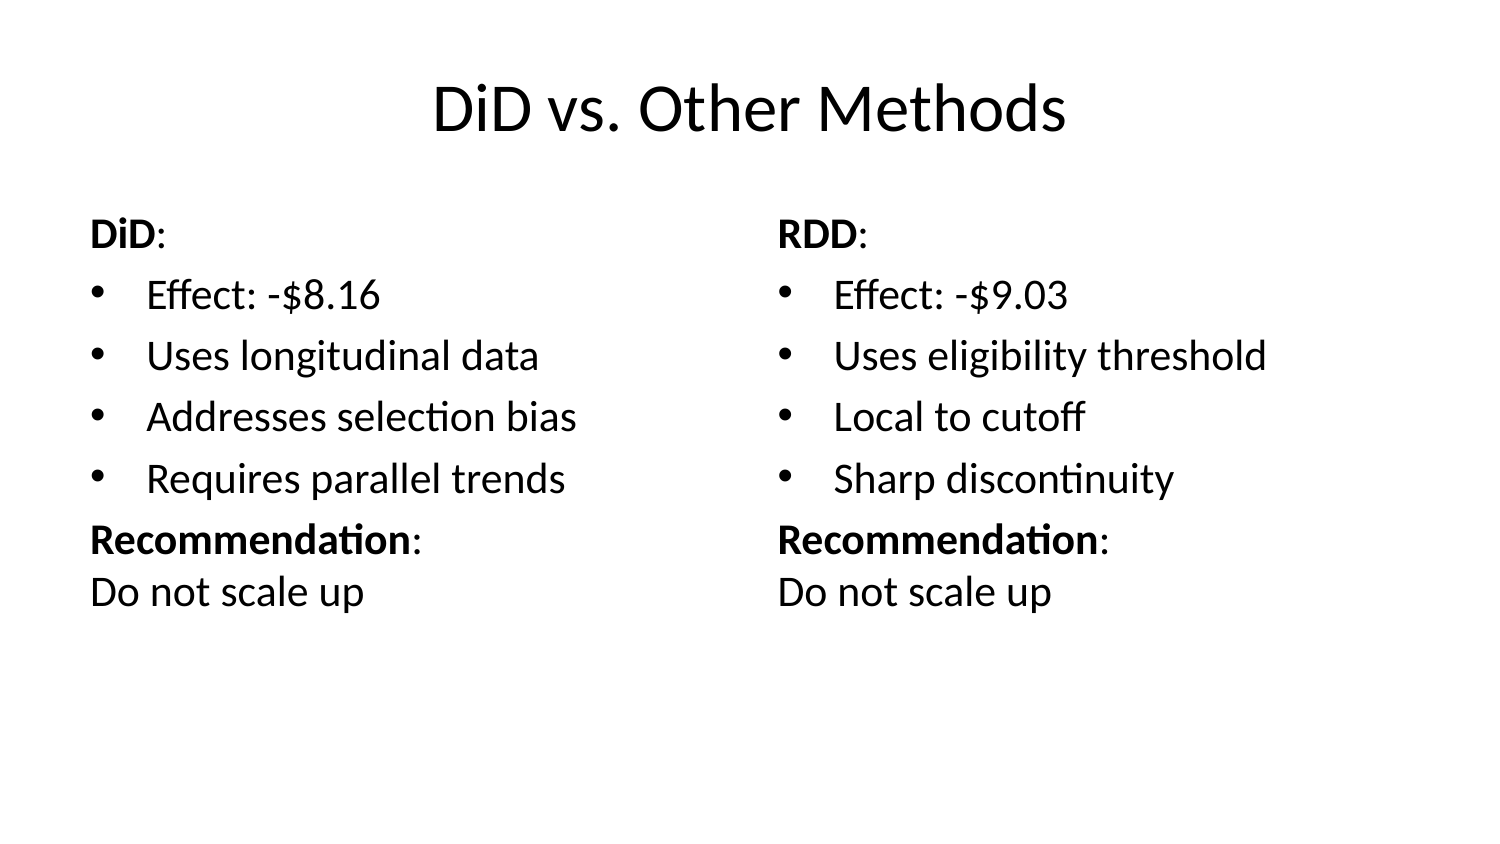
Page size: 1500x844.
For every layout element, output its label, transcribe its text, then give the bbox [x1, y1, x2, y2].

title DiD vs. Other Methods [75, 33, 1425, 175]
list RDD: Effect: -$9.03 Uses eligibility threshold Local to cutoff Sharp discontinuity Recommendation: Do not scale up [762, 196, 1425, 754]
list DiD: Effect: -$8.16 Uses longitudinal data Addresses selection bias Requires parallel trends Recommendation: Do not scale up [75, 196, 738, 754]
